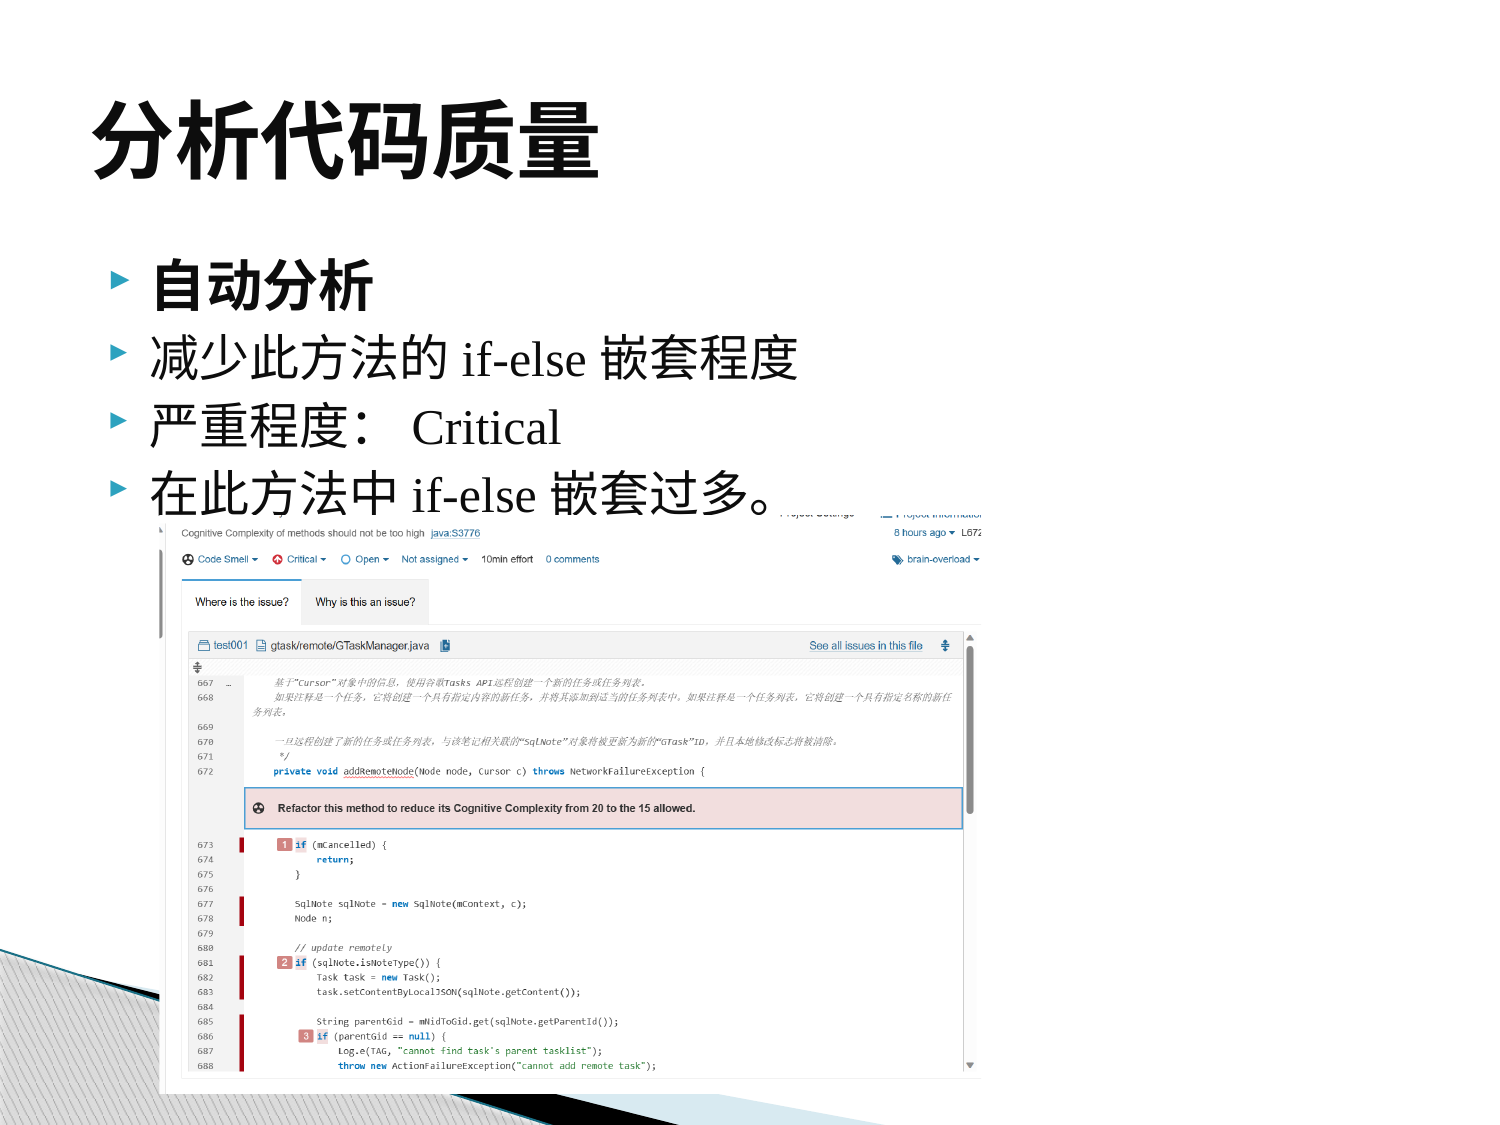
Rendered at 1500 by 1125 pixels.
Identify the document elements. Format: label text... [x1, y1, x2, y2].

title 分析代码质量 [75, 45, 1425, 233]
picture [159, 514, 982, 1095]
list 自动分析 减少此方法的if-else嵌套程度 严重程度：Critical 在此方法中if-else嵌套过多。 [75, 243, 1425, 986]
